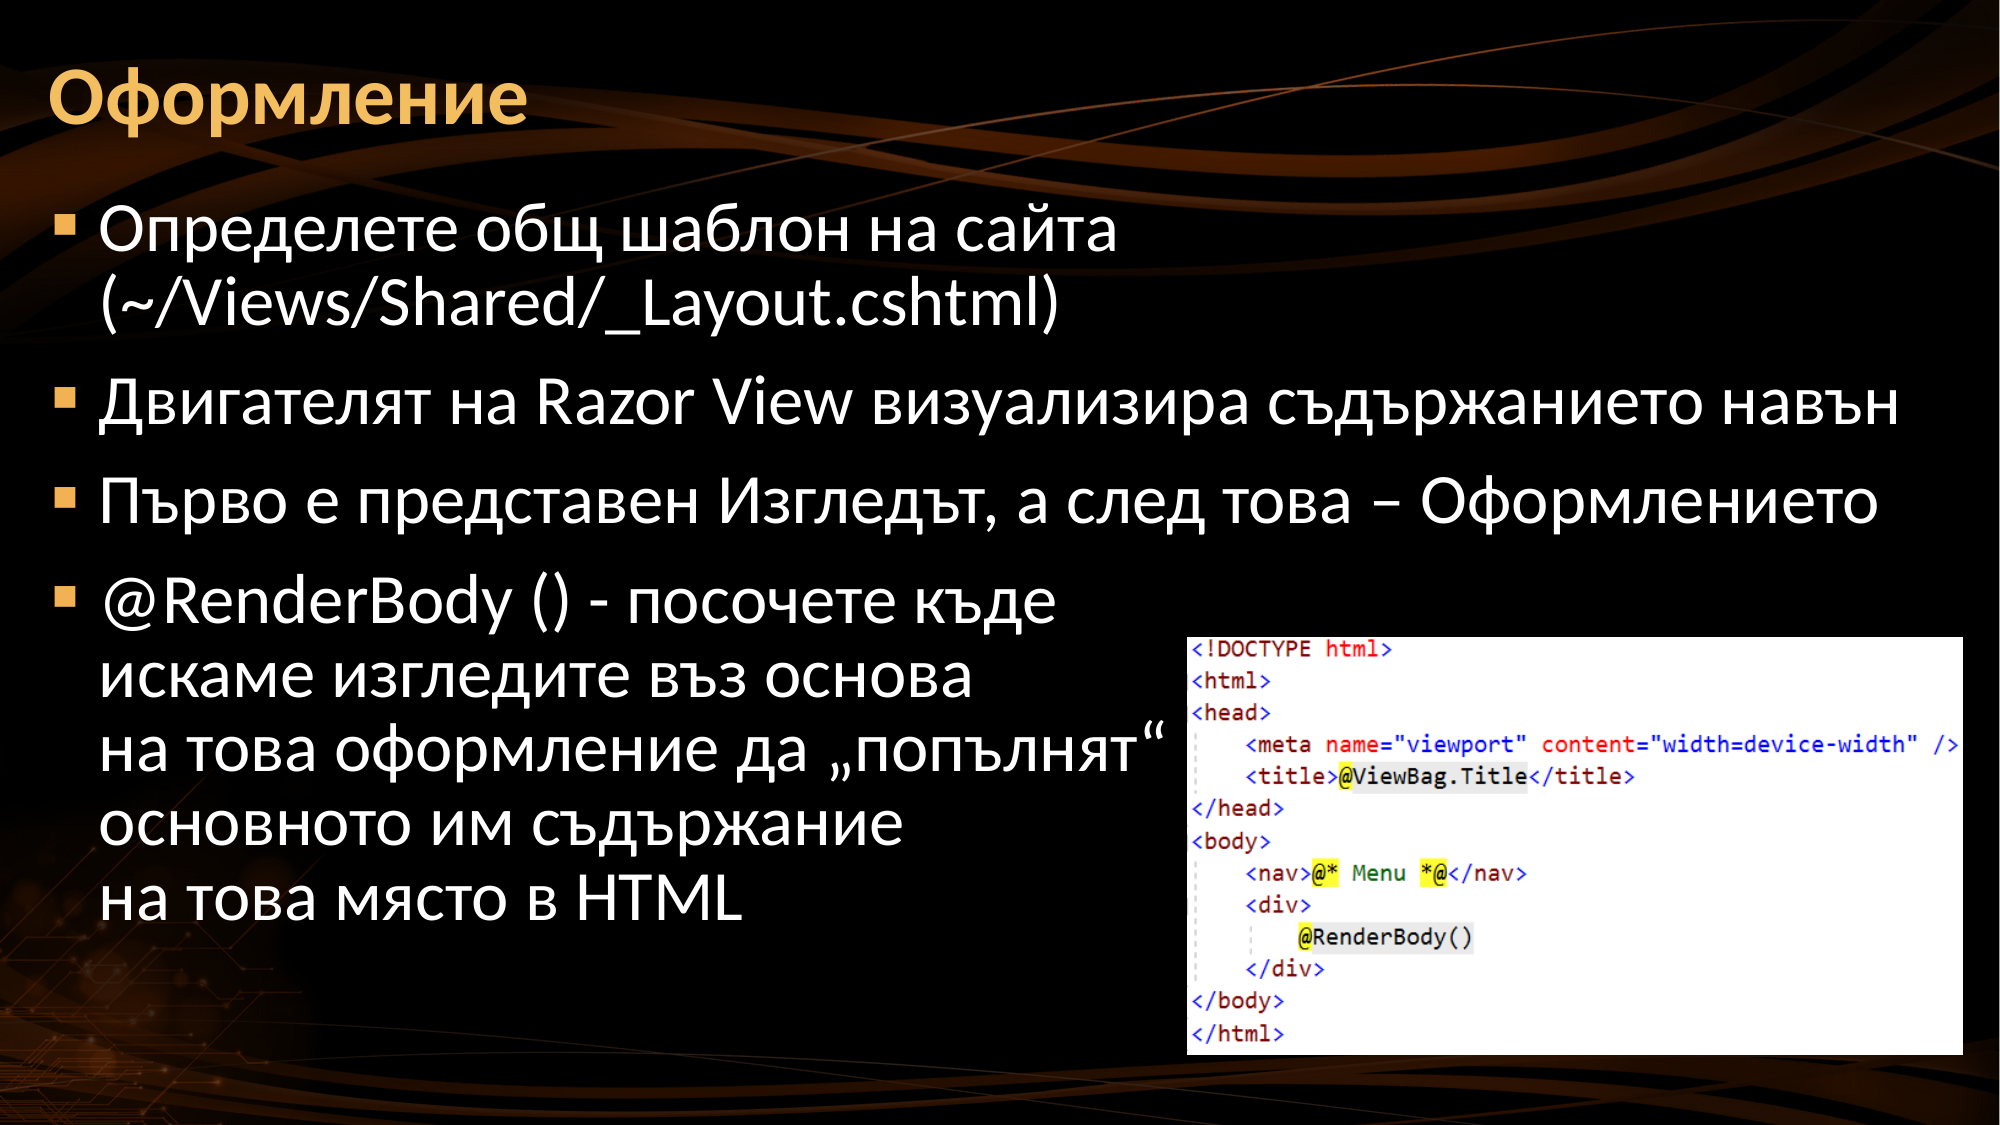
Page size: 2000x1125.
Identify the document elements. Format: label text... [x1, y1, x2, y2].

list Определете общ шаблон на сайта (~/Views/Shared/_Layout.cshtml) Двигателят на Razor View визуализира съдържанието навън Първо е представен Изгледът, а след това – Оформлението @RenderBody () - посочете къде искаме изгледите въз основа на това оформление да „попълнят“ основното им съдържание на това място в HTML [31, 188, 1925, 1103]
title Оформление [30, 6, 1602, 189]
picture [0, 0, 2000, 1125]
